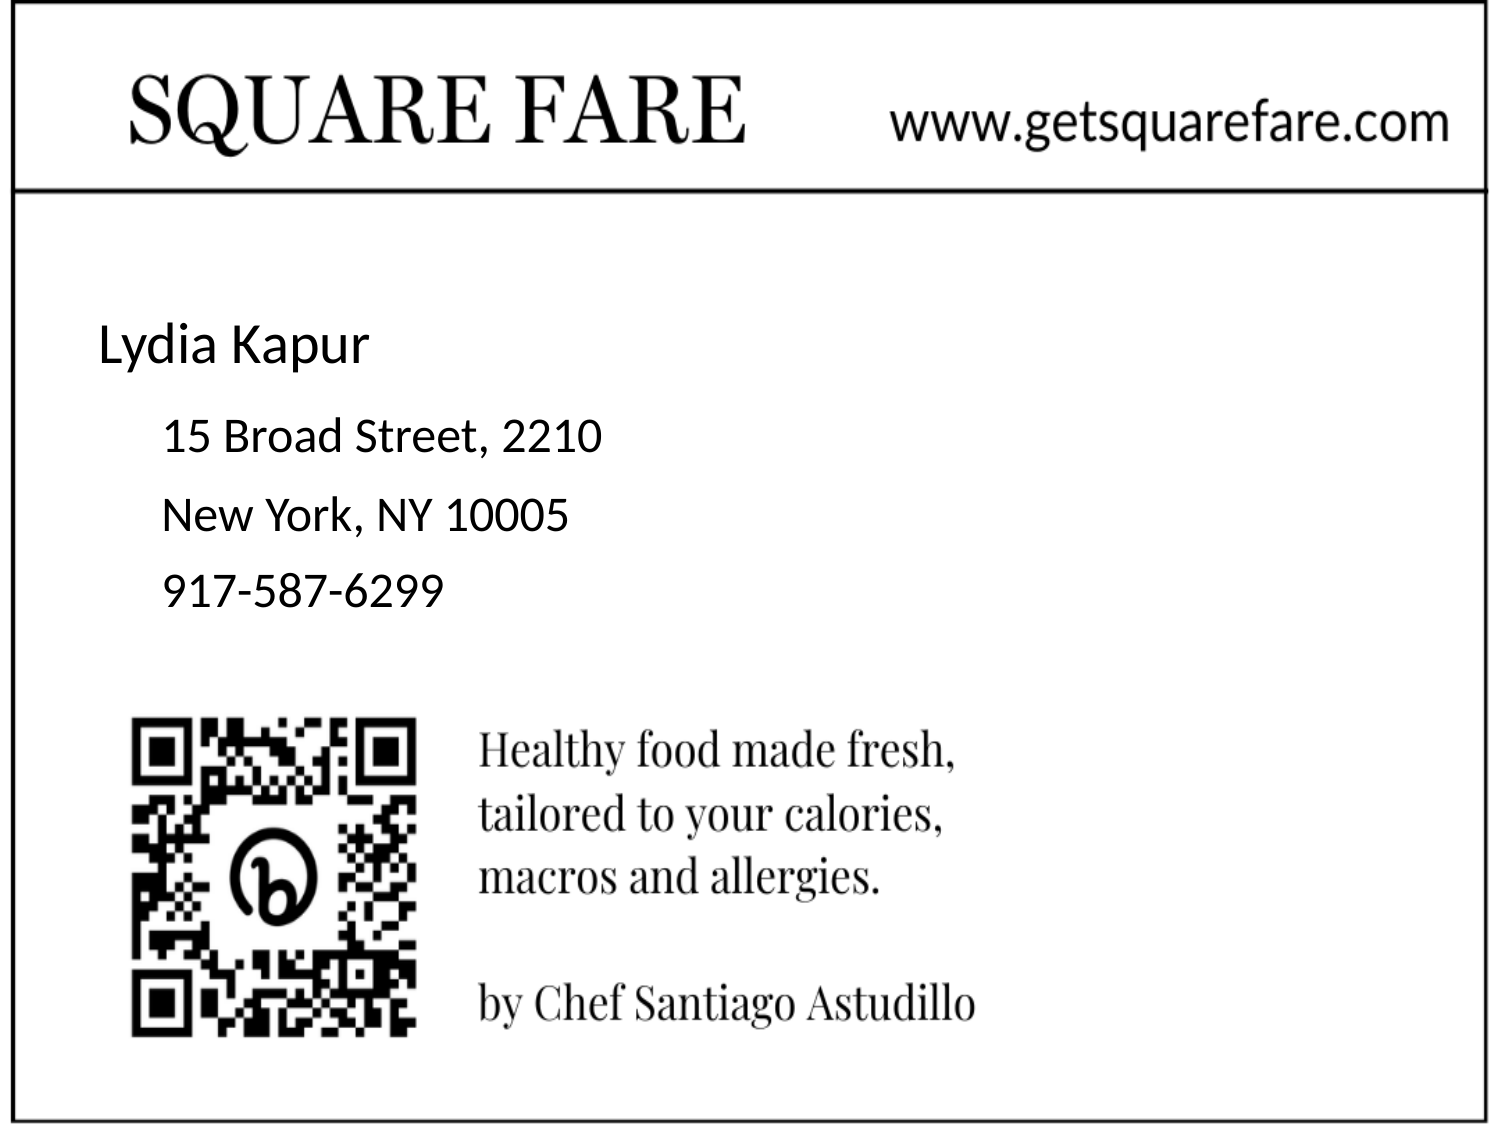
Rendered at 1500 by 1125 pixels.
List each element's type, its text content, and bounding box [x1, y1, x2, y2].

text_box 15 Broad Street, 2210 [146, 395, 1500, 471]
text_box 917-587-6299 [146, 549, 958, 625]
picture [0, 0, 1500, 1125]
text_box New York, NY 10005 [146, 473, 1442, 549]
title Lydia Kapur [83, 284, 1152, 396]
